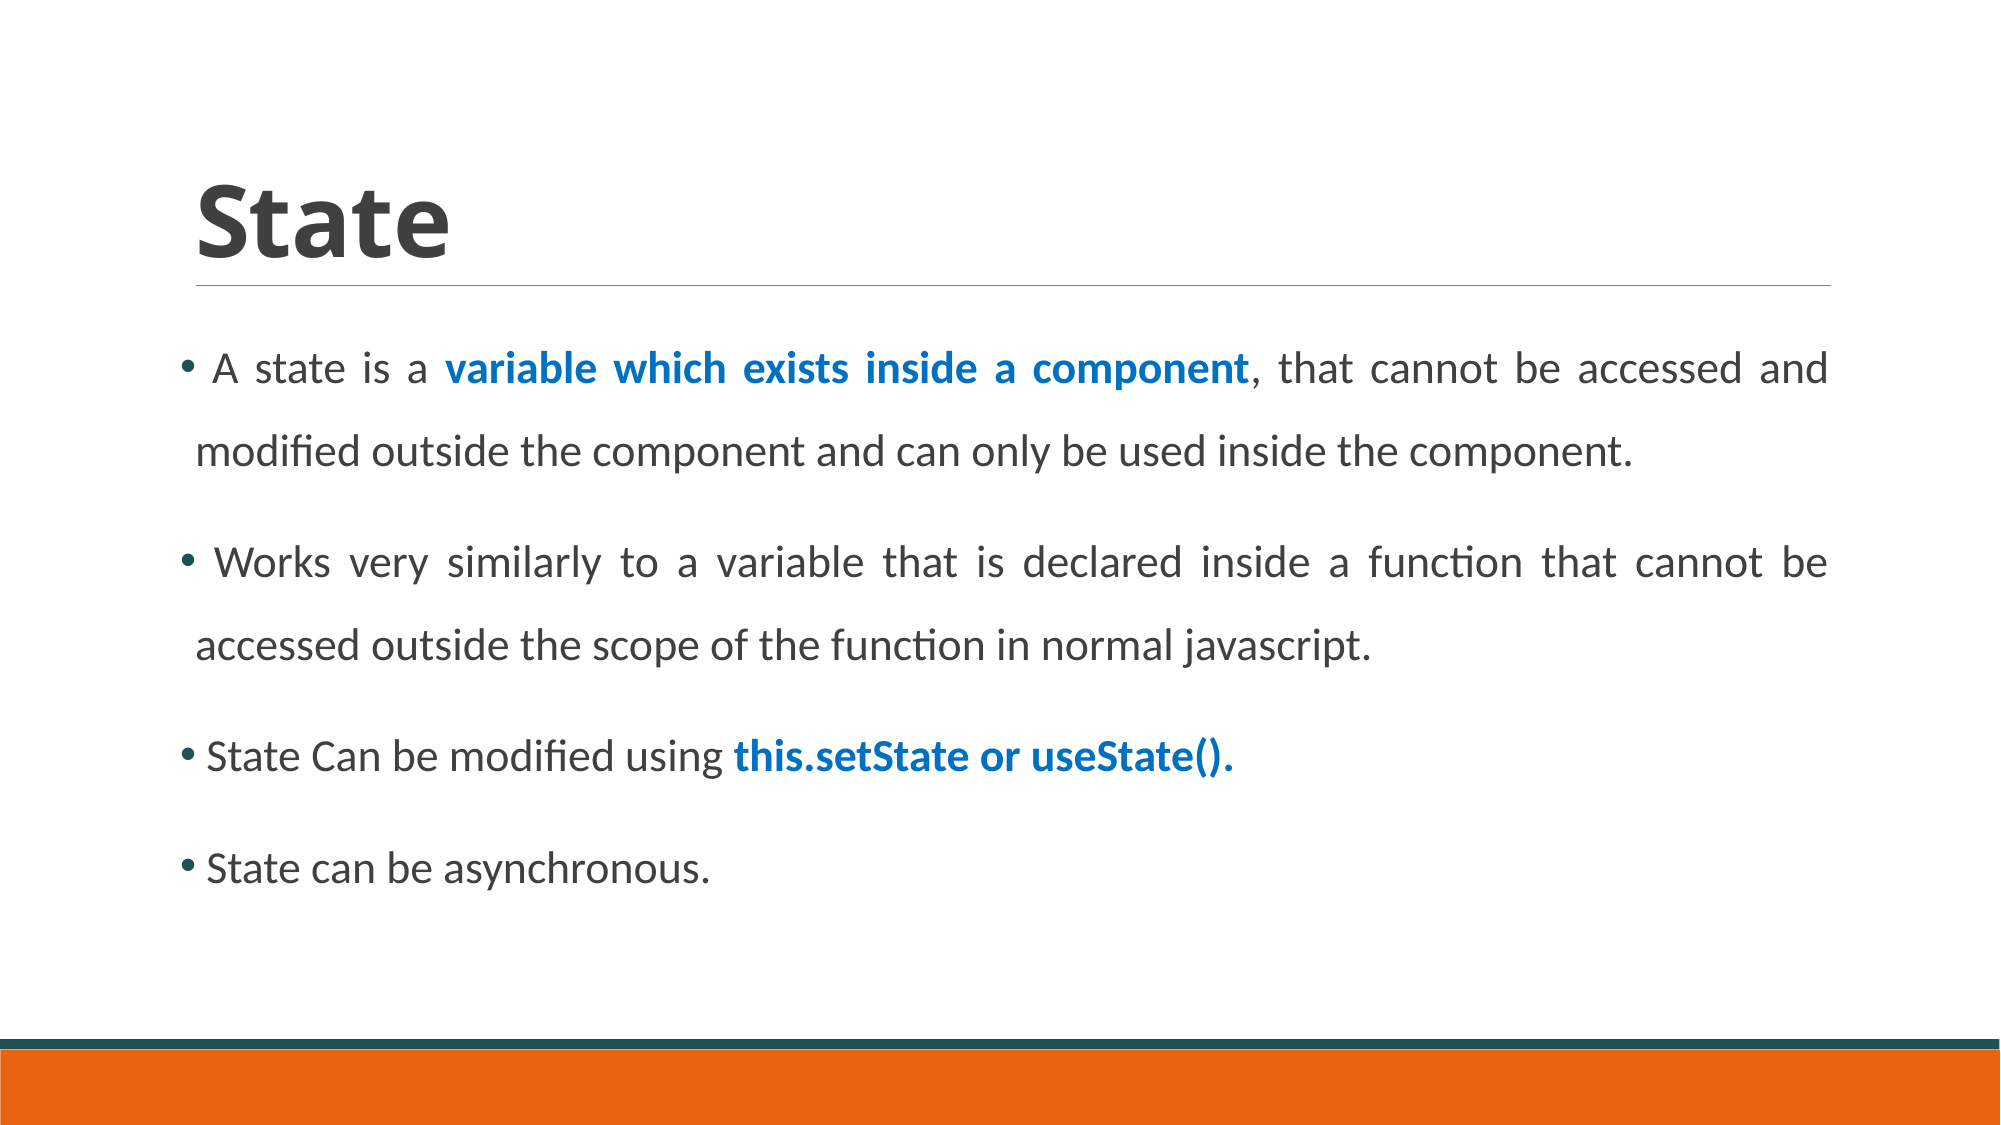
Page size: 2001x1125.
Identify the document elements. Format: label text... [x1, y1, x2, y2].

list A state is a variable which exists inside a component, that cannot be accessed and modified outside the component and can only be used inside the component. Works very similarly to a variable that is declared inside a function that cannot be accessed outside the scope of the function in normal javascript. State Can be modified using this.setState or useState(). State can be asynchronous. [180, 302, 1830, 963]
title State [180, 47, 1830, 285]
